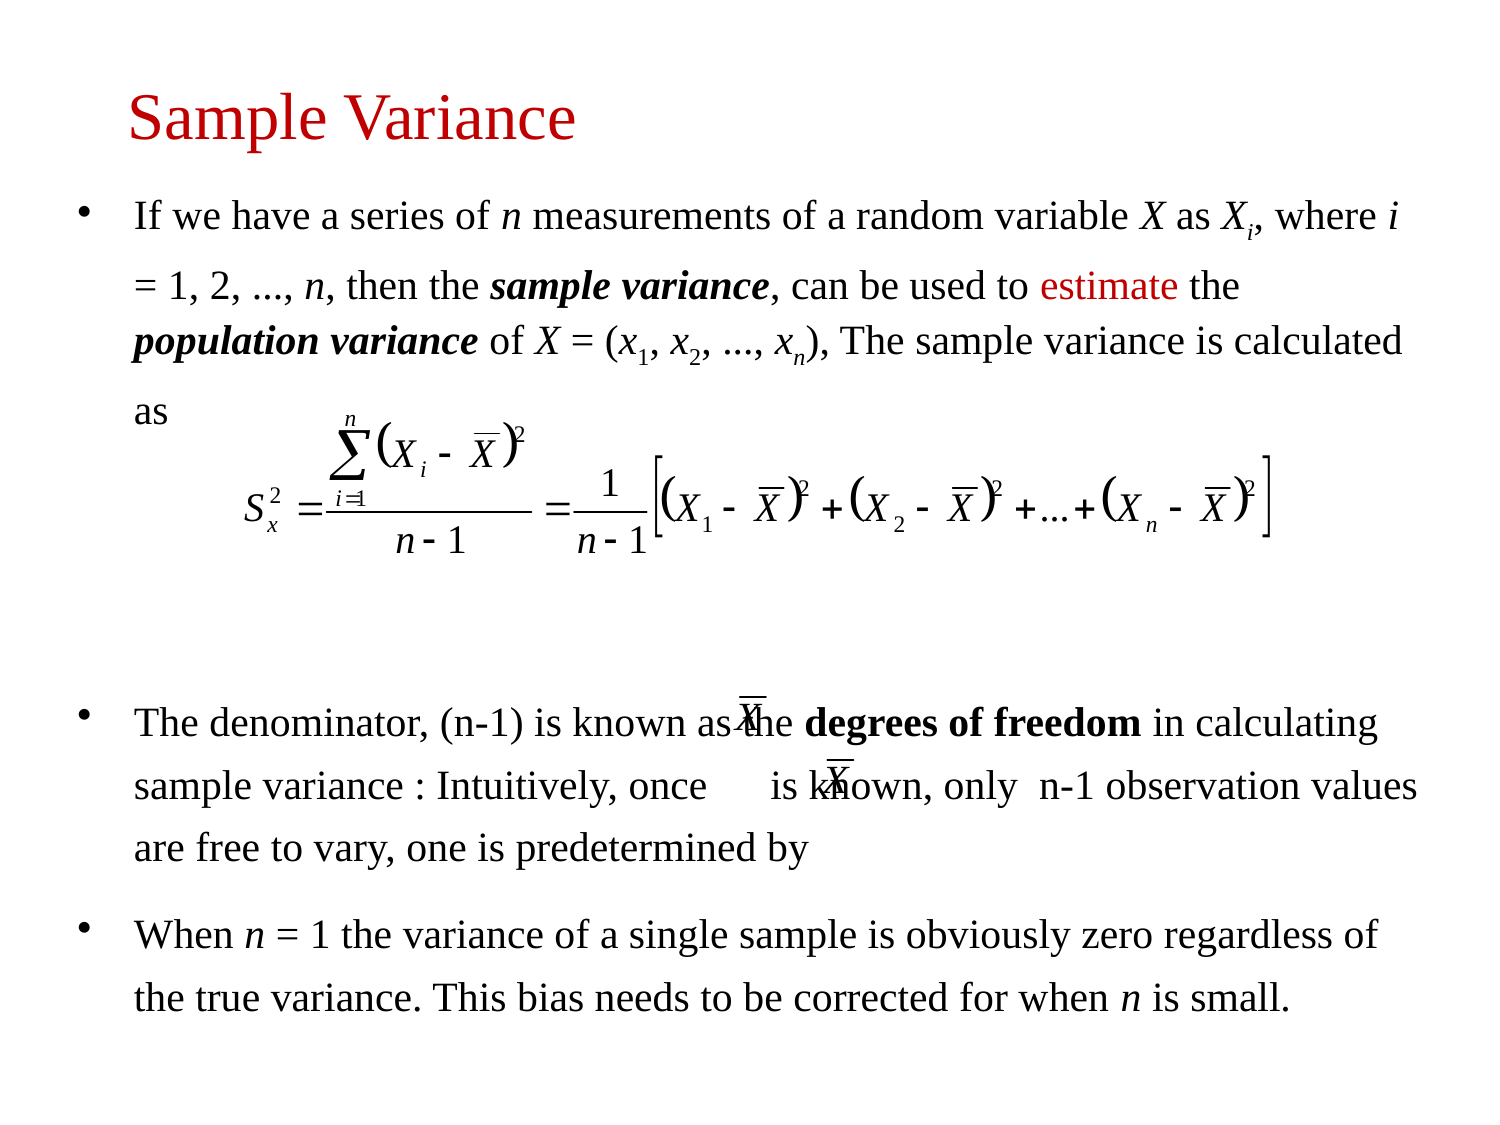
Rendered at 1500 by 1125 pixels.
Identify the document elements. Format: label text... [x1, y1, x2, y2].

list If we have a series of n measurements of a random variable X as Xi, where i = 1, 2, ..., n, then the sample variance, can be used to estimate the population variance of X = (x1, x2, ..., xn), The sample variance is calculated as The denominator, (n-1) is known as the degrees of freedom in calculating sample variance : Intuitively, once is known, only n-1 observation values are free to vary, one is predetermined by When n = 1 the variance of a single sample is obviously zero regardless of the true variance. This bias needs to be corrected for when n is small. [62, 174, 1444, 1050]
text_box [724, 687, 776, 738]
title Sample Variance [112, 24, 1388, 174]
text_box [812, 749, 863, 801]
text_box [237, 399, 1276, 563]
